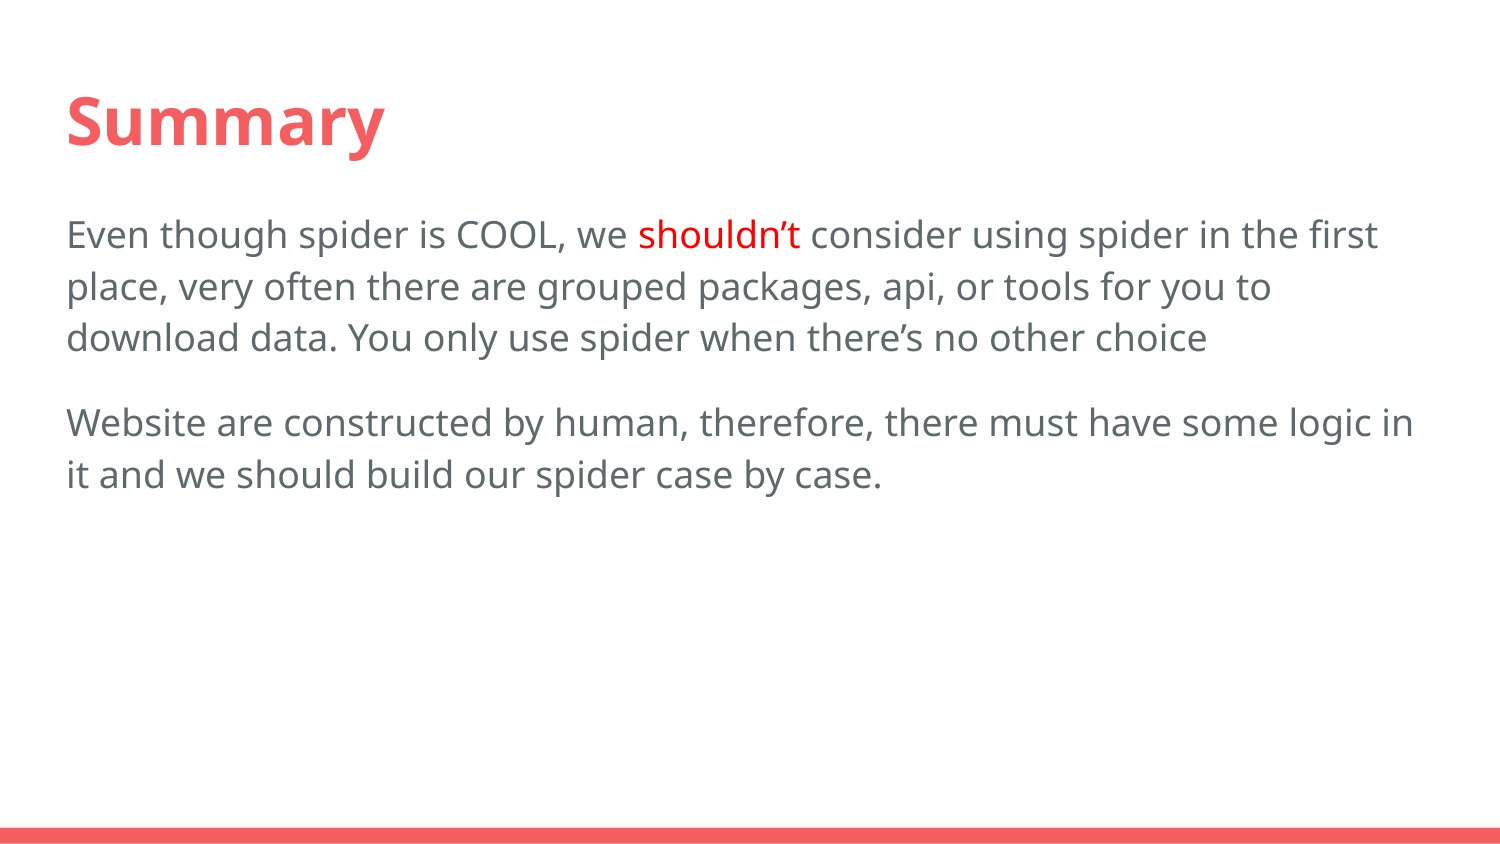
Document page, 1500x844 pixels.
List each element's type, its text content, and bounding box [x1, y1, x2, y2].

list Even though spider is COOL, we shouldn’t consider using spider in the first place, very often there are grouped packages, api, or tools for you to download data. You only use spider when there’s no other choice Website are constructed by human, therefore, there must have some logic in it and we should build our spider case by case. [51, 189, 1449, 750]
title Summary [51, 64, 1449, 167]
